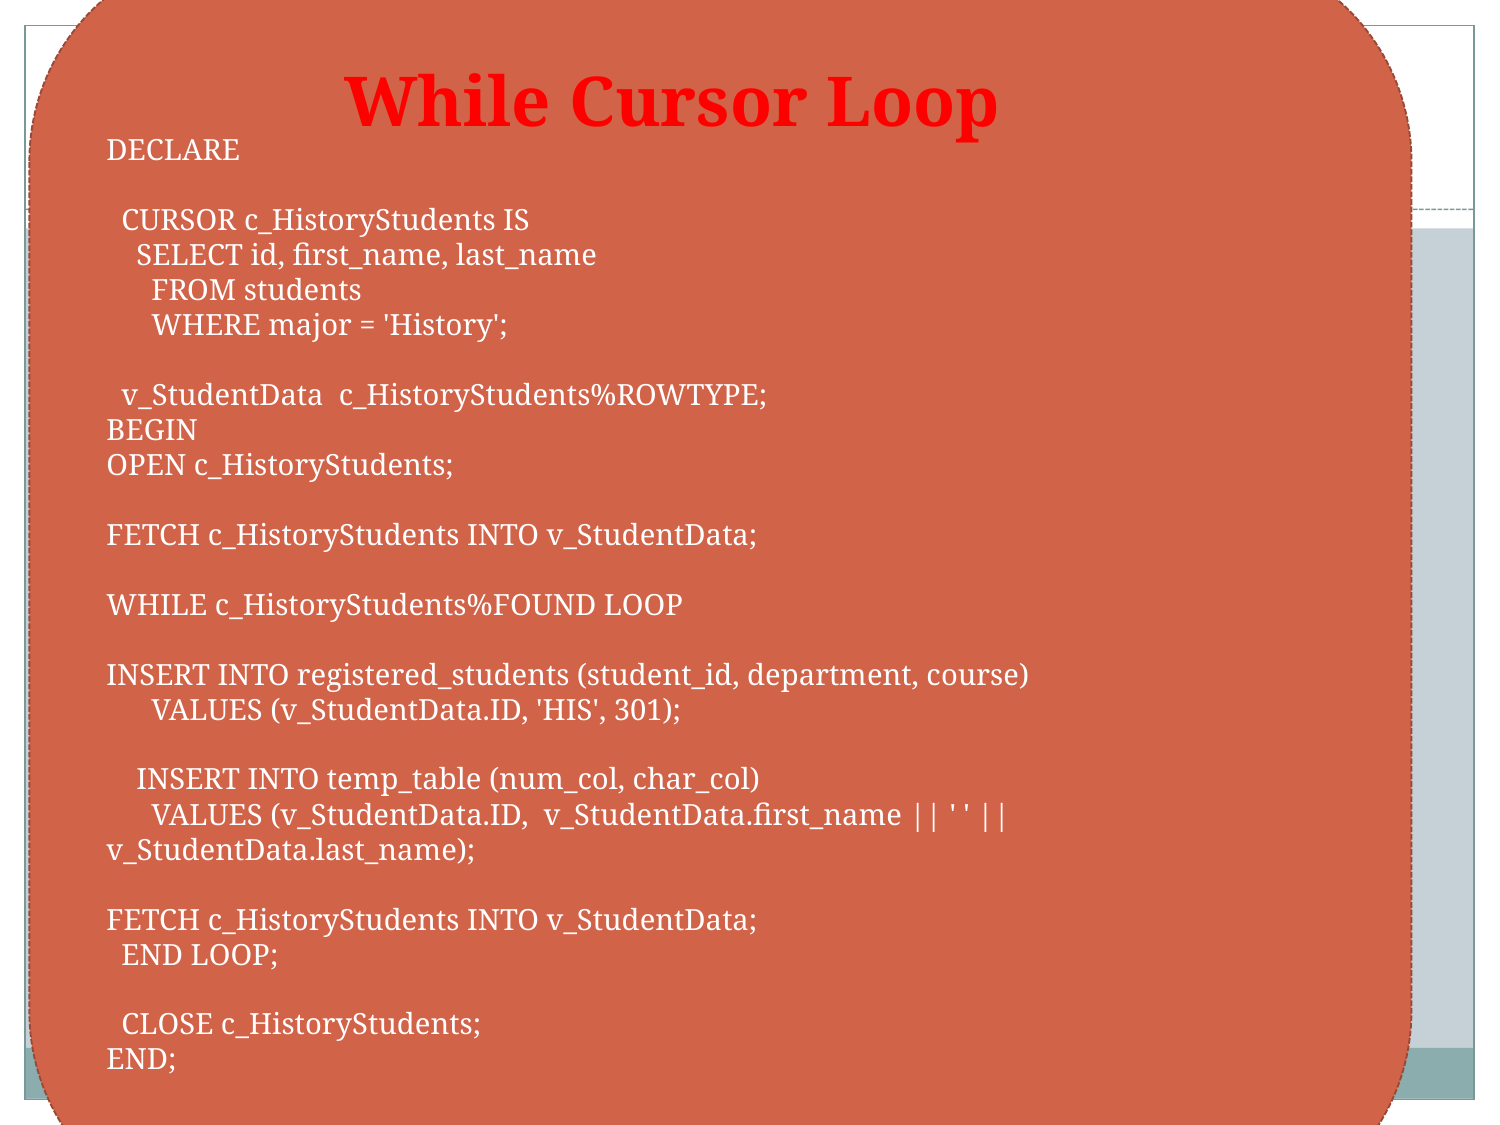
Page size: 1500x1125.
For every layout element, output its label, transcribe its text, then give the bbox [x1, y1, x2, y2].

text_box DECLARE CURSOR c_HistoryStudents IS SELECT id, first_name, last_name FROM students WHERE major = 'History'; v_StudentData c_HistoryStudents%ROWTYPE; BEGIN OPEN c_HistoryStudents; FETCH c_HistoryStudents INTO v_StudentData; WHILE c_HistoryStudents%FOUND LOOP INSERT INTO registered_students (student_id, department, course) VALUES (v_StudentData.ID, 'HIS', 301); INSERT INTO temp_table (num_col, char_col) VALUES (v_StudentData.ID, v_StudentData.first_name || ' ' || v_StudentData.last_name); FETCH c_HistoryStudents INTO v_StudentData; END LOOP; CLOSE c_HistoryStudents; END; [28, 0, 1413, 1125]
title While Cursor Loop [59, 0, 1285, 148]
